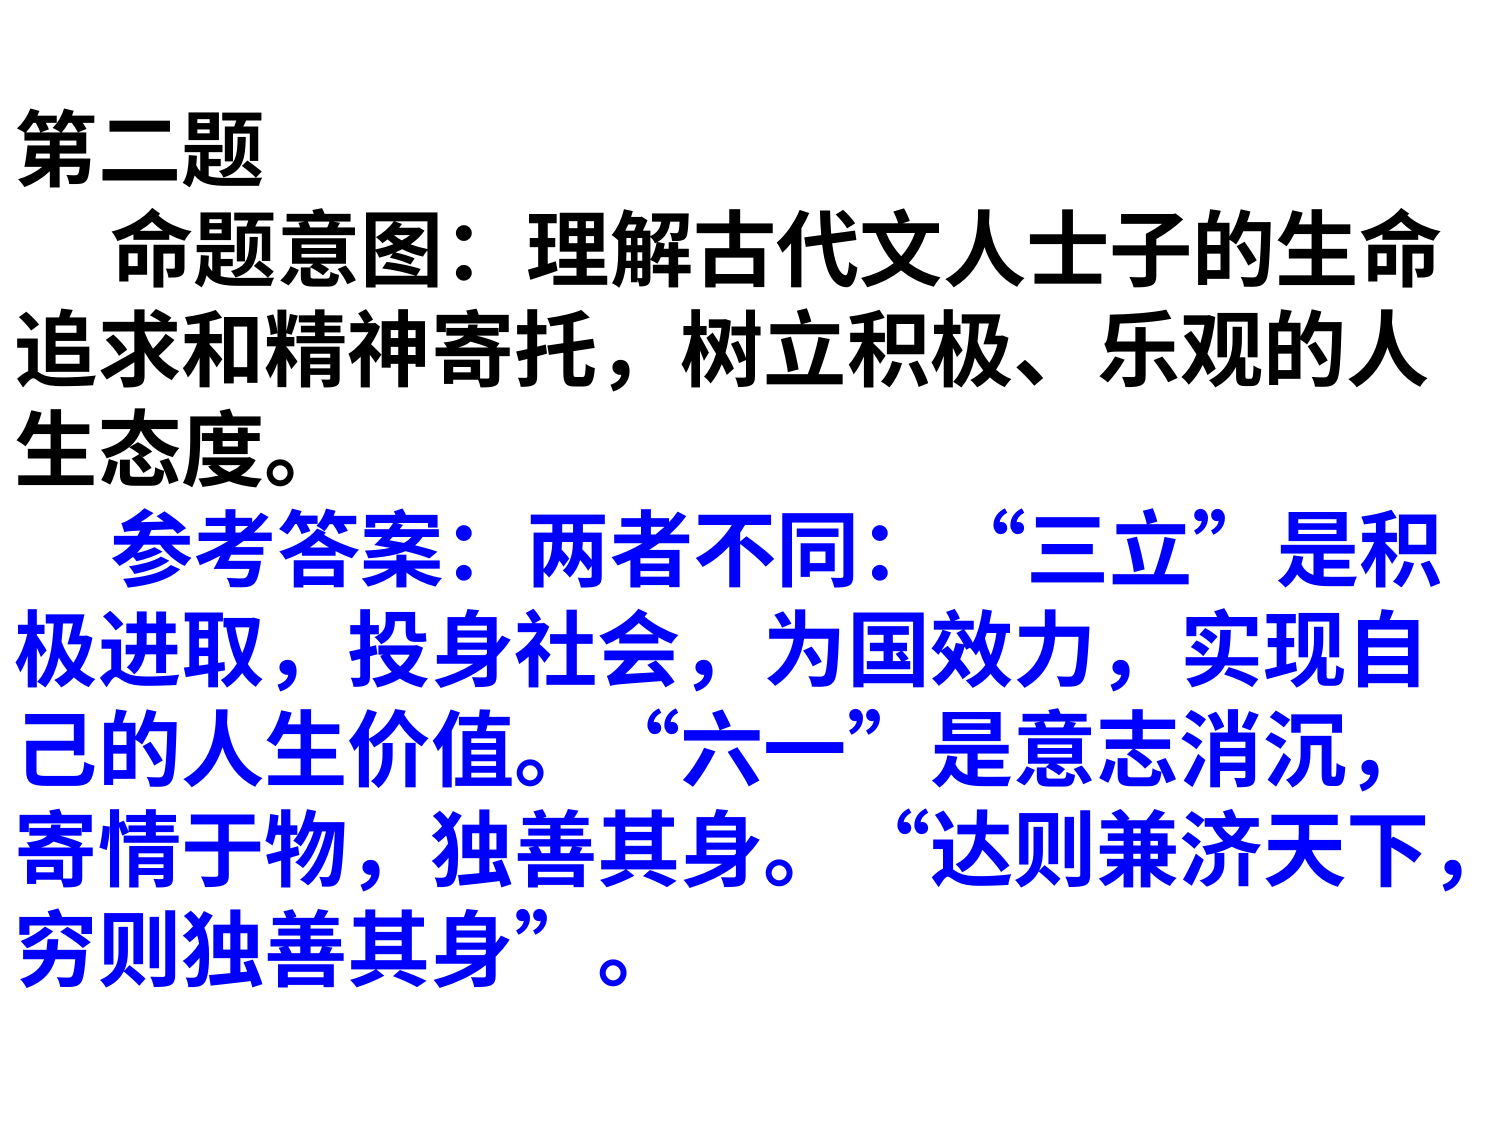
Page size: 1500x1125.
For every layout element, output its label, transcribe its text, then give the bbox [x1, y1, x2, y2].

text_box 第二题 命题意图：理解古代文人士子的生命追求和精神寄托，树立积极、乐观的人生态度。 参考答案：两者不同：“三立”是积极进取，投身社会，为国效力，实现自己的人生价值。“六一”是意志消沉，寄情于物，独善其身。“达则兼济天下，穷则独善其身”。 [0, 89, 1500, 1005]
